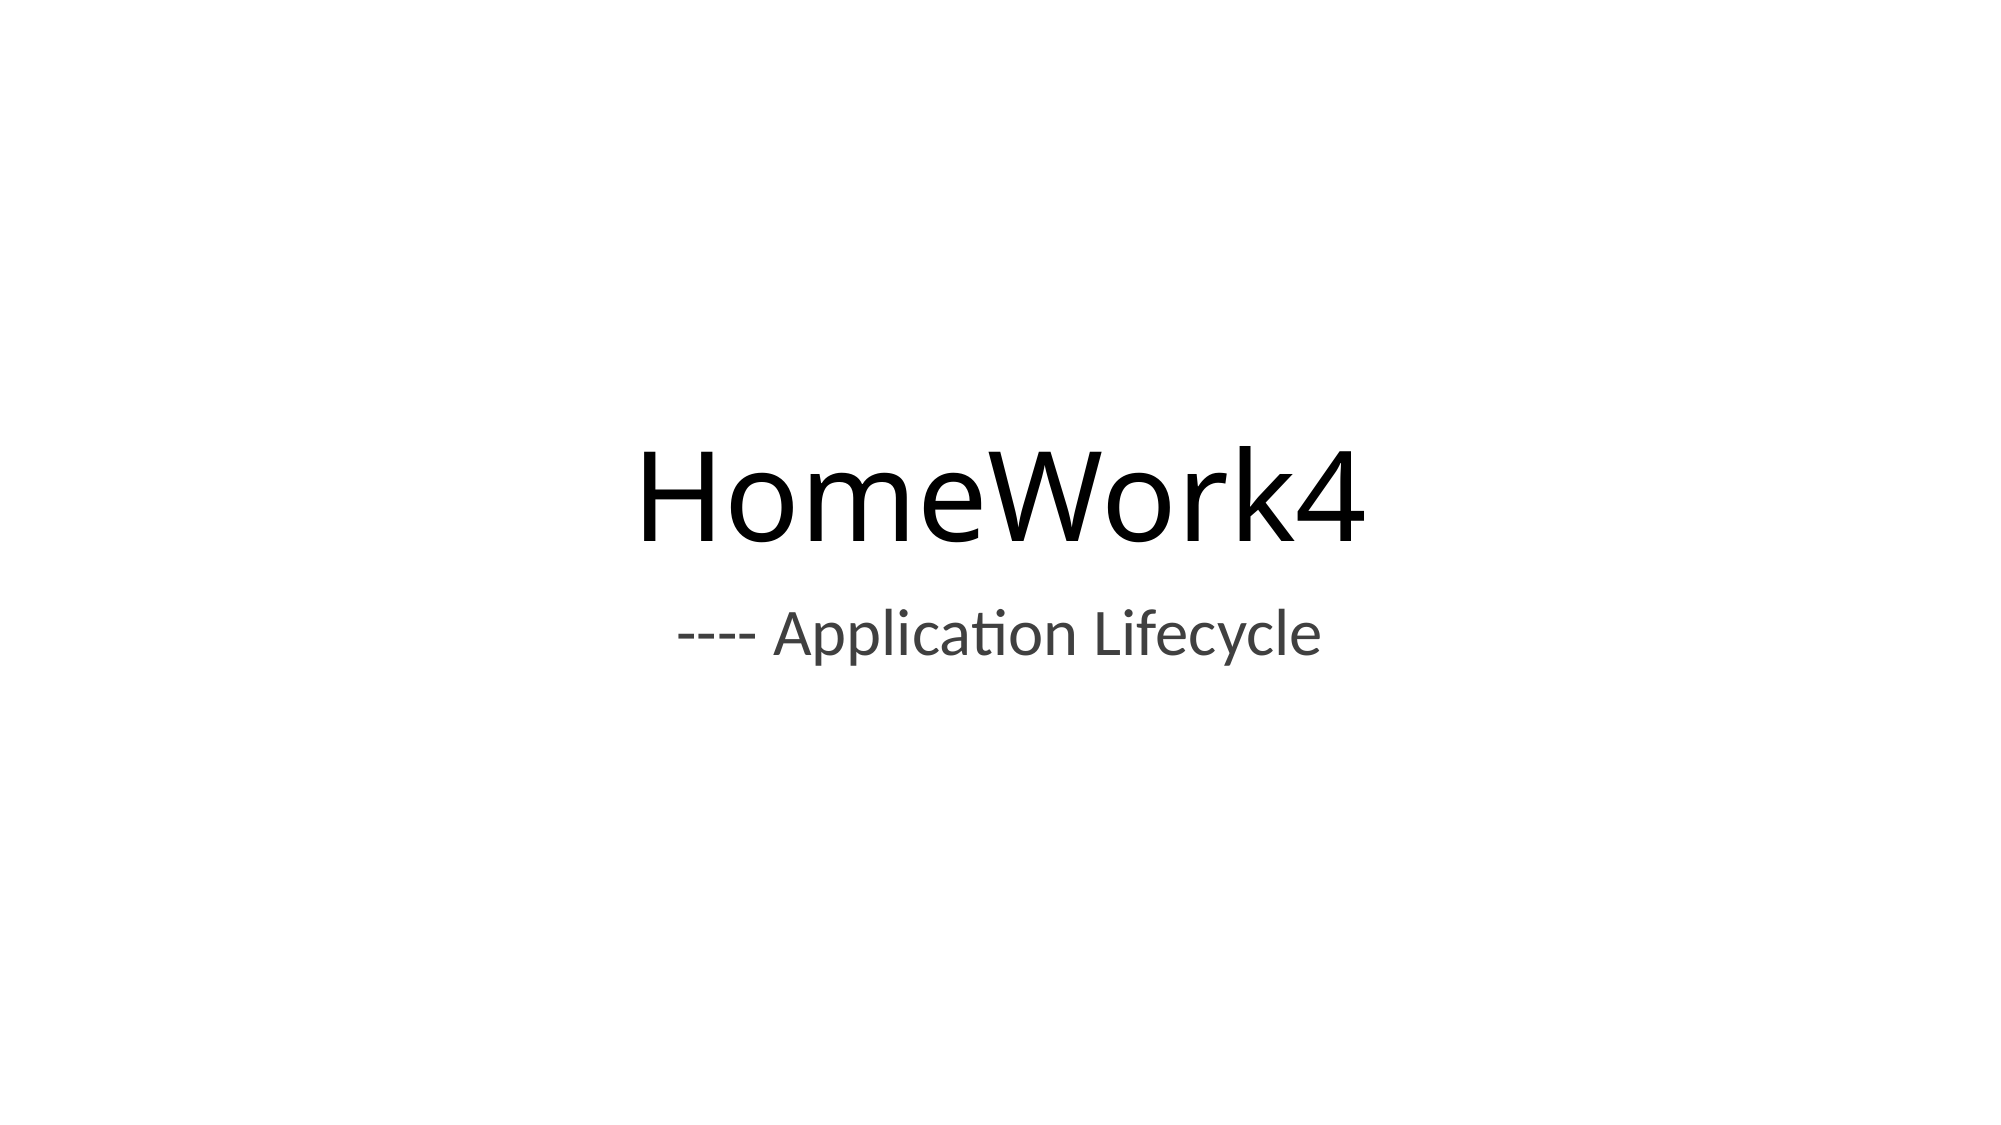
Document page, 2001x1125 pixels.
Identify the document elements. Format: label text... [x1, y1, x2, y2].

title HomeWork4 [249, 184, 1750, 576]
subtitle ---- Application Lifecycle [249, 590, 1750, 863]
